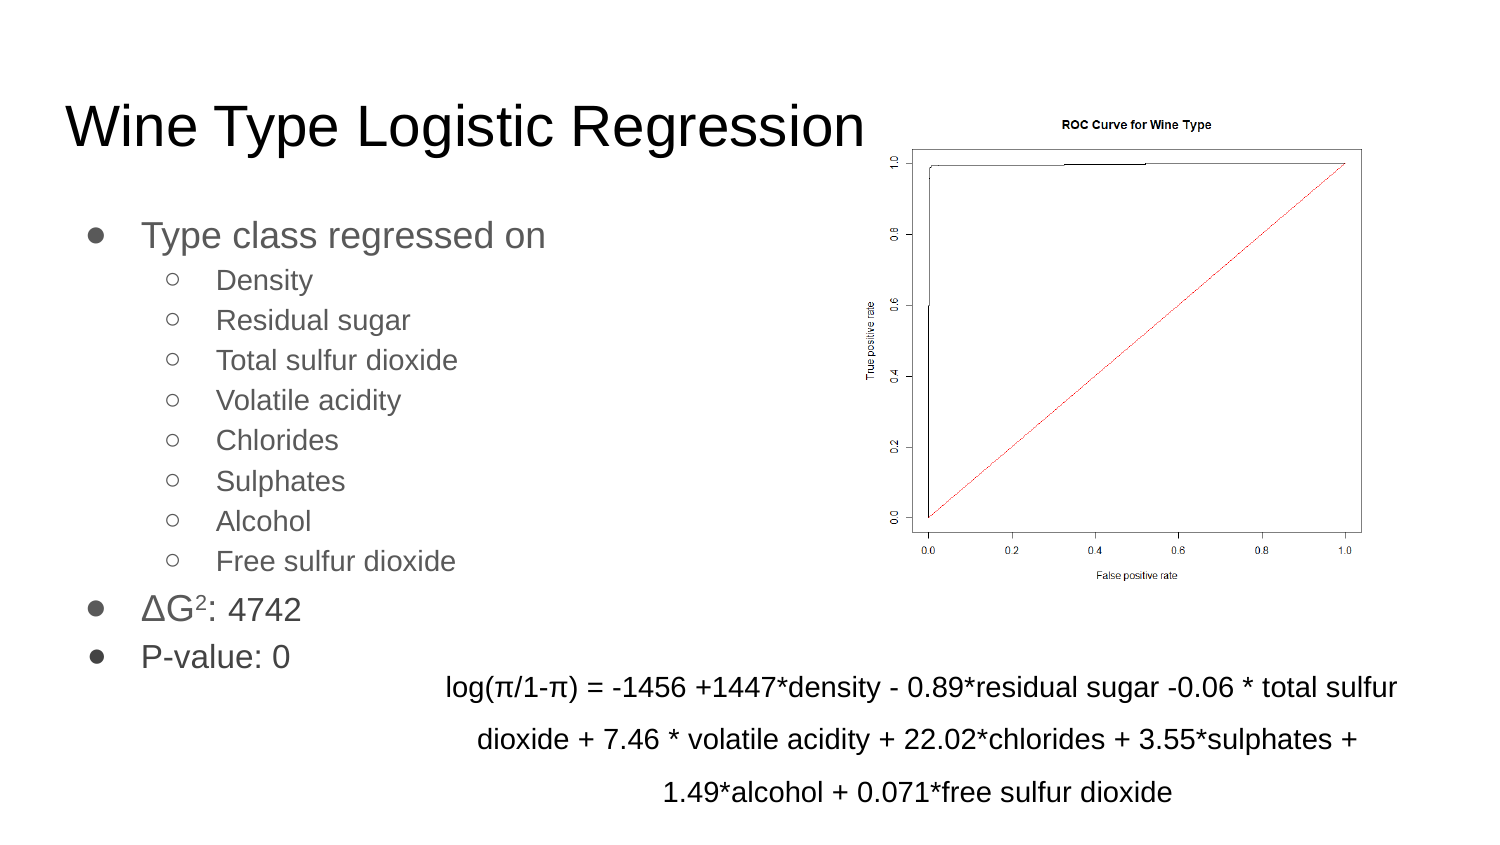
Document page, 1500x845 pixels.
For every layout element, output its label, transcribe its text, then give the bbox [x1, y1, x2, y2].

text_box Type class regressed on Density Residual sugar Total sulfur dioxide Volatile acidity Chlorides Sulphates Alcohol Free sulfur dioxide ΔG2: 4742 P-value: 0 [51, 189, 1449, 750]
text_box Wine Type Logistic Regression [51, 73, 1449, 167]
picture [862, 99, 1387, 594]
text_box log(π/1-π) = -1456 +1447*density - 0.89*residual sugar -0.06 * total sulfur dioxide + 7.46 * volatile acidity + 22.02*chlorides + 3.55*sulphates + 1.49*alcohol + 0.071*free sulfur dioxide [403, 635, 1433, 785]
